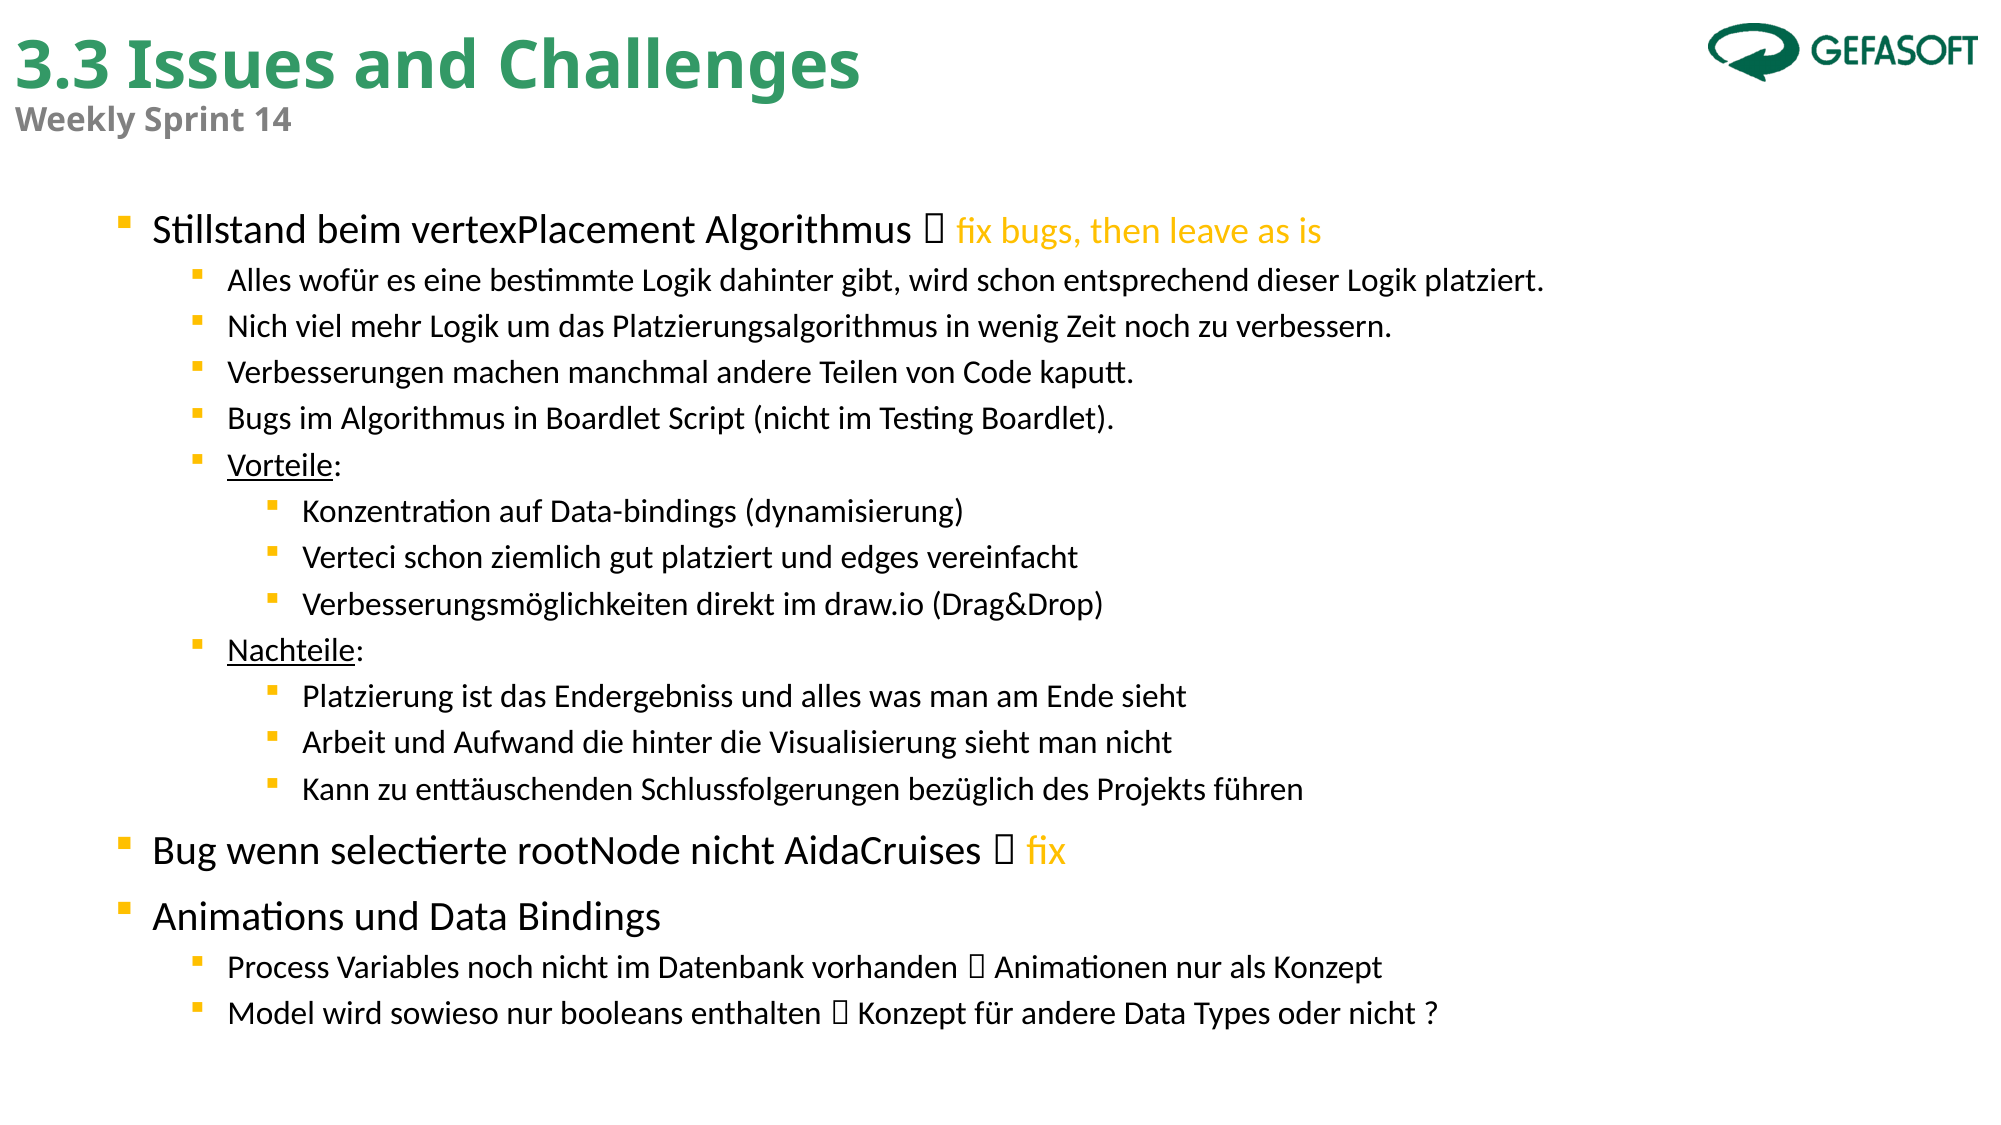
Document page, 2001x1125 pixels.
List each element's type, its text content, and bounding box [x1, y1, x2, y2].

picture [1708, 22, 1978, 82]
list Stillstand beim vertexPlacement Algorithmus  fix bugs, then leave as is Alles wofür es eine bestimmte Logik dahinter gibt, wird schon entsprechend dieser Logik platziert. Nich viel mehr Logik um das Platzierungsalgorithmus in wenig Zeit noch zu verbessern. Verbesserungen machen manchmal andere Teilen von Code kaputt. Bugs im Algorithmus in Boardlet Script (nicht im Testing Boardlet). Vorteile: Konzentration auf Data-bindings (dynamisierung) Verteci schon ziemlich gut platziert und edges vereinfacht Verbesserungsmöglichkeiten direkt im draw.io (Drag&Drop) Nachteile: Platzierung ist das Endergebniss und alles was man am Ende sieht Arbeit und Aufwand die hinter die Visualisierung sieht man nicht Kann zu enttäuschenden Schlussfolgerungen bezüglich des Projekts führen Bug wenn selectierte rootNode nicht AidaCruises  fix Animations und Data Bindings Process Variables noch nicht im Datenbank vorhanden  Animationen nur als Konzept Model wird sowieso nur booleans enthalten  Konzept für andere Data Types oder nicht ? [100, 199, 1897, 1088]
title 3.3 Issues and Challenges Weekly Sprint 14 [0, 3, 2000, 166]
